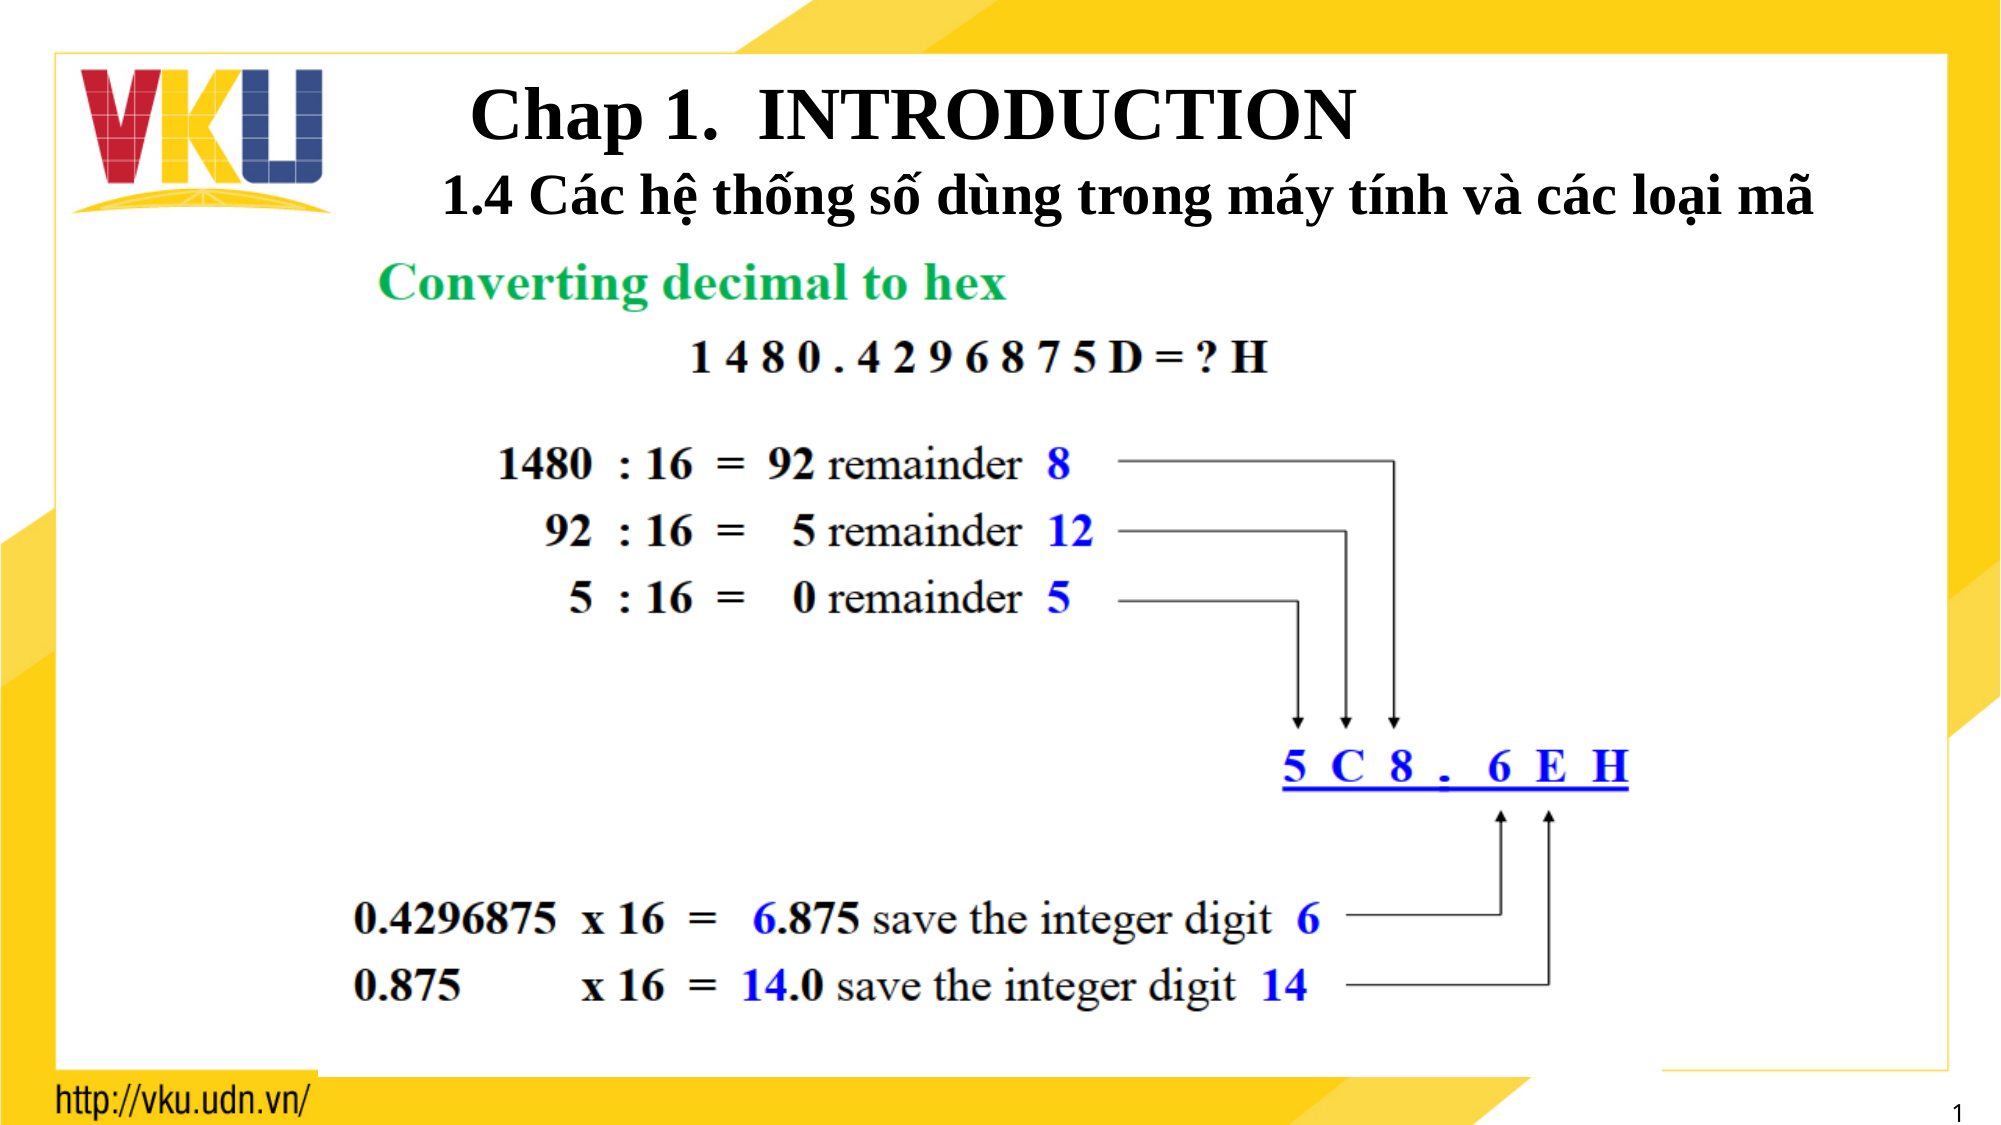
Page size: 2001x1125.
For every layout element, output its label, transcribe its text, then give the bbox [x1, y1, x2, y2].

text_box 1.4 Các hệ thống số dùng trong máy tính và các loại mã [426, 170, 1857, 282]
picture [0, 0, 2001, 1125]
text_box Chap 1. INTRODUCTION [469, 98, 1727, 155]
text_box 1 [1951, 1099, 2000, 1125]
